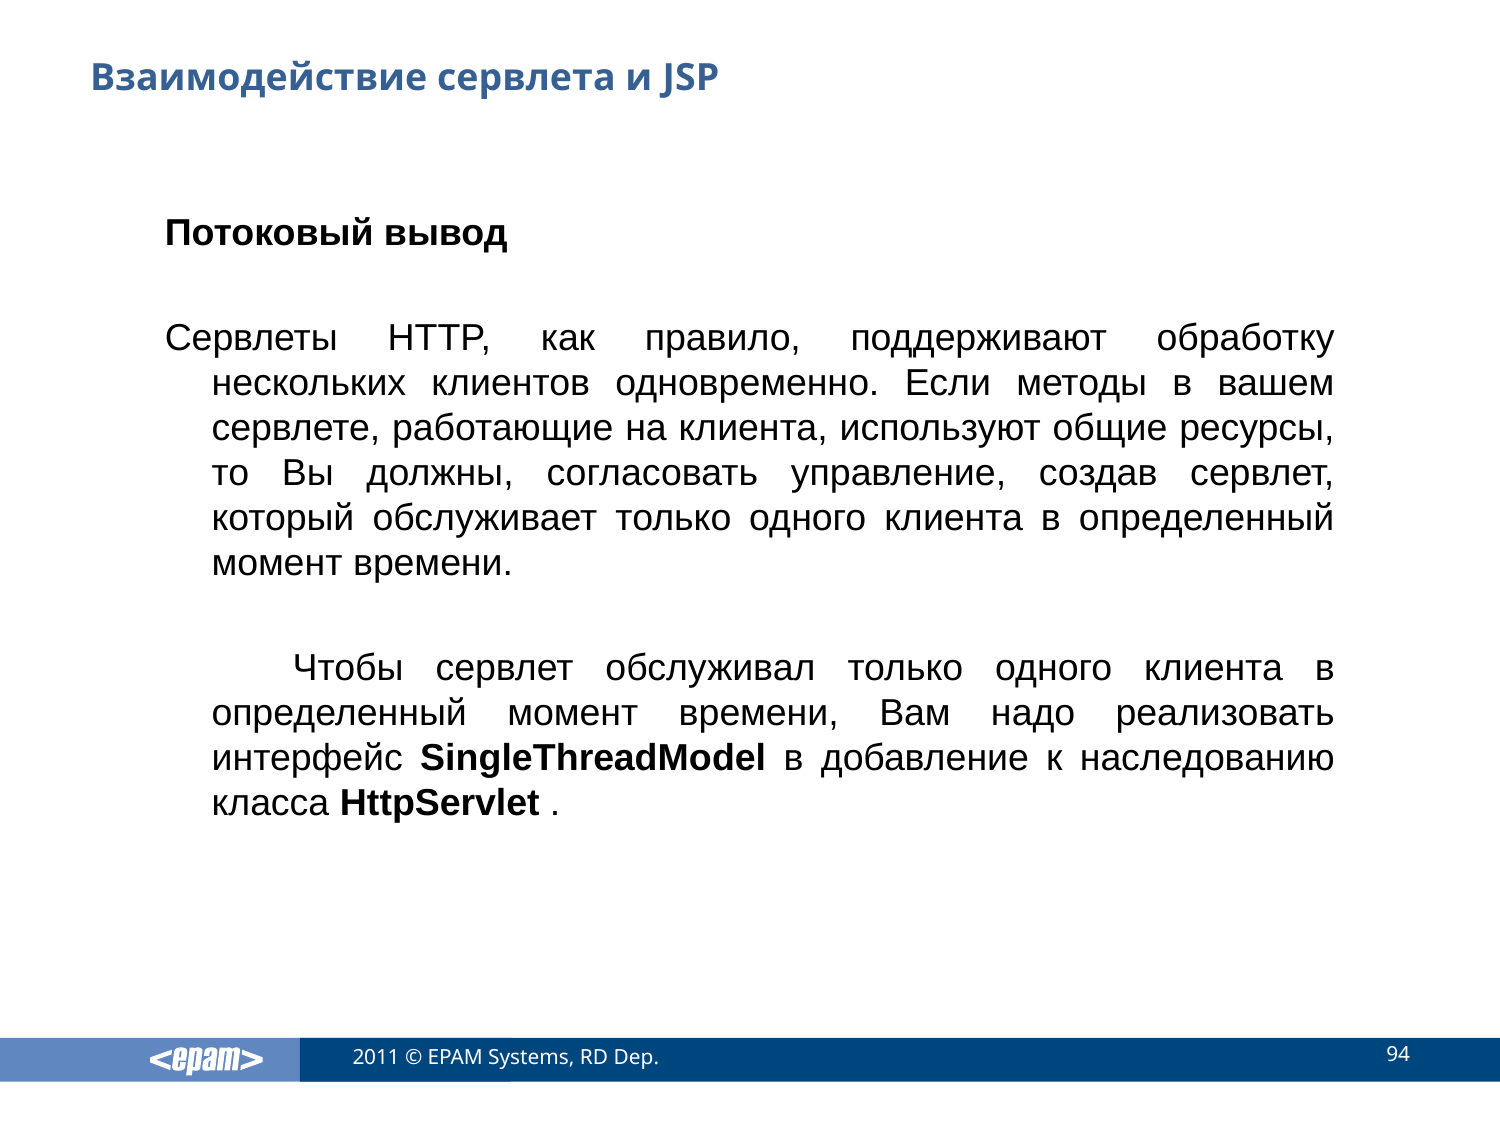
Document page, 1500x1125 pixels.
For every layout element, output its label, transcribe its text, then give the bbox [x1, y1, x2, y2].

list Потоковый вывод Сервлеты HTTP, как правило, поддерживают обработку нескольких клиентов одновременно. Если методы в вашем сервлете, работающие на клиента, используют общие ресурсы, то Вы должны, согласовать управление, создав сервлет, который обслуживает только одного клиента в определенный момент времени. Чтобы сервлет обслуживал только одного клиента в определенный момент времени, Вам надо реализовать интерфейс SingleThreadModel в добавление к наследованию класса HttpServlet . [150, 200, 1350, 988]
title Взаимодействие сервлета и JSP [75, 45, 1425, 163]
footer 2011 © EPAM Systems, RD Dep. [337, 1028, 738, 1088]
slide_number 94 [1262, 1025, 1425, 1085]
